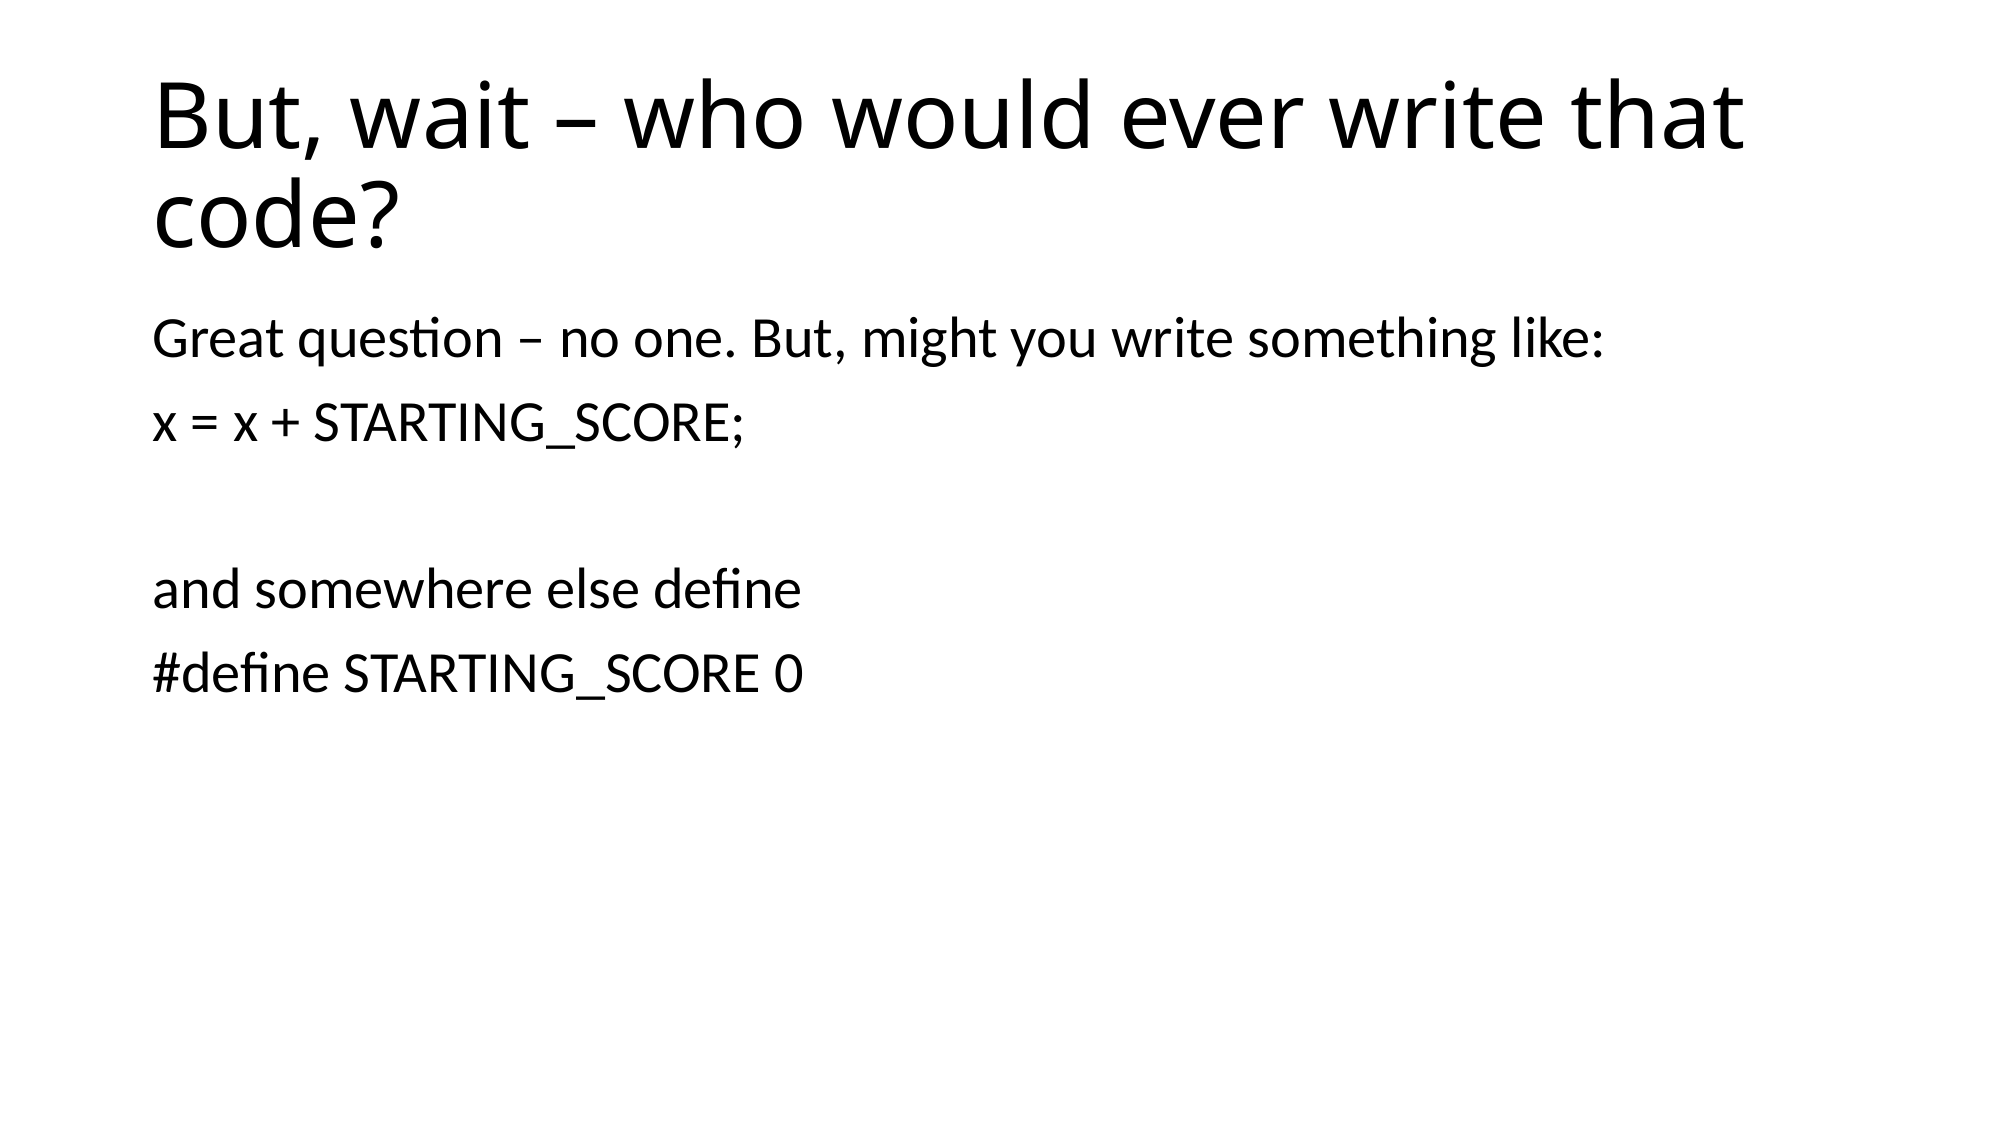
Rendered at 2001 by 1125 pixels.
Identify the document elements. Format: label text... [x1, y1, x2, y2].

title But, wait – who would ever write that code? [137, 59, 1863, 278]
list Great question – no one. But, might you write something like: x = x + STARTING_SCORE; and somewhere else define #define STARTING_SCORE 0 [137, 299, 1863, 1014]
